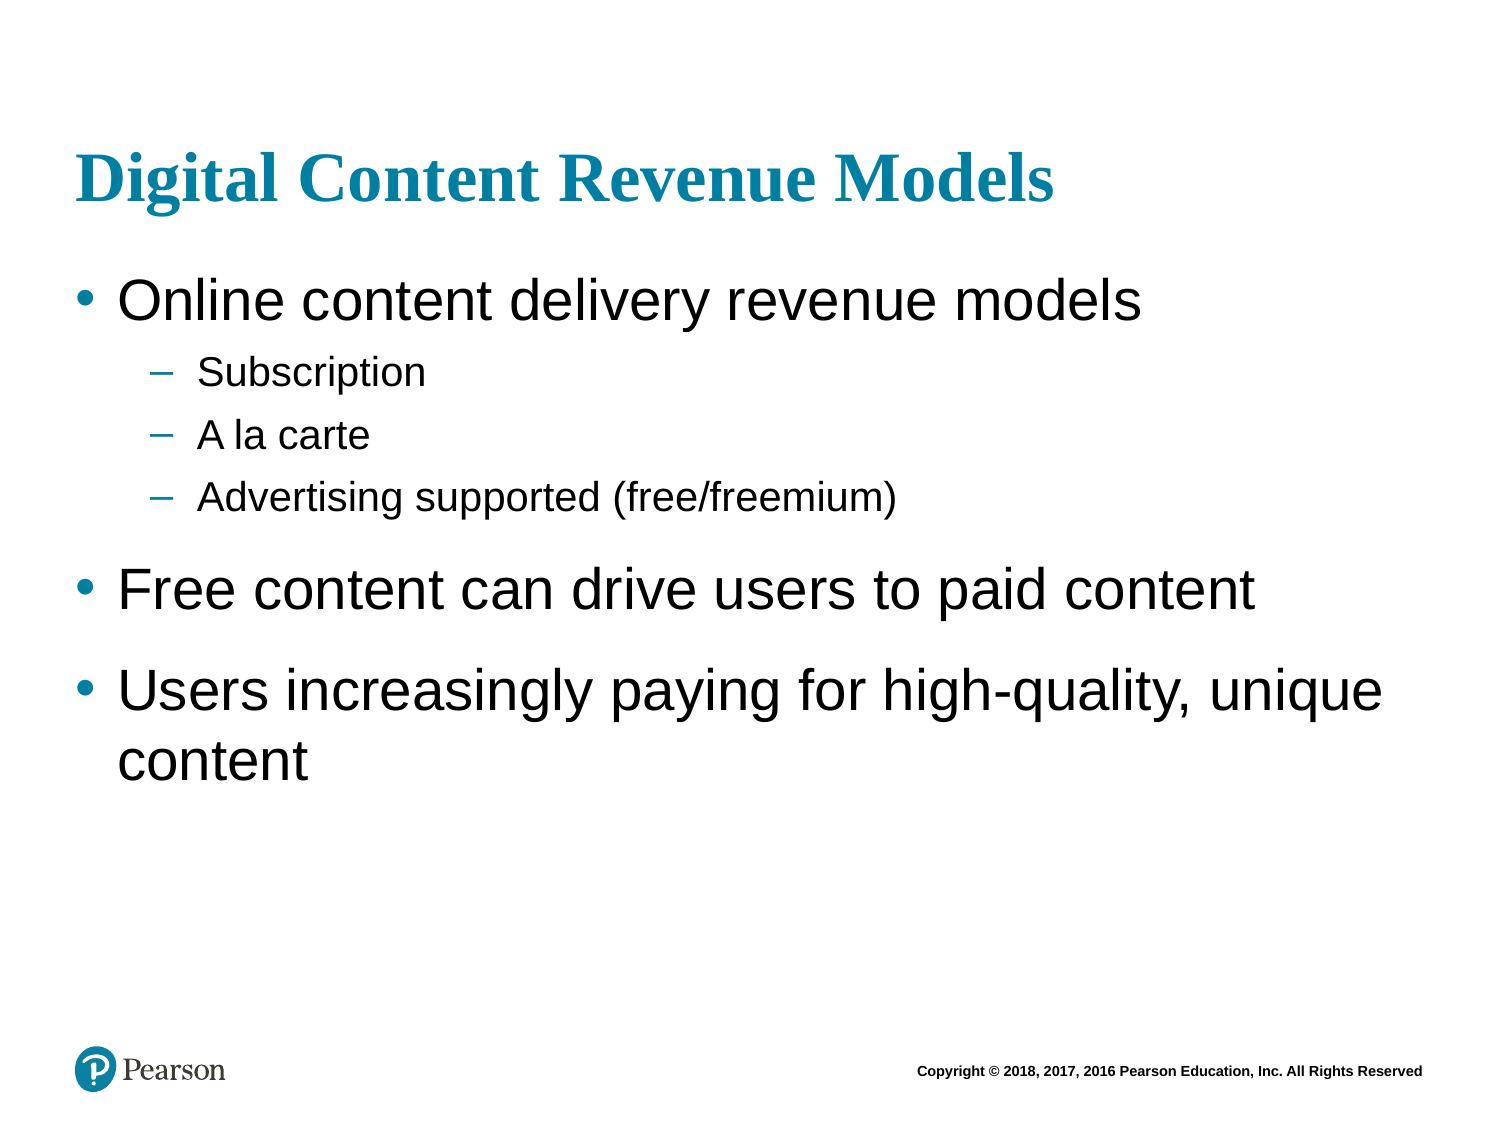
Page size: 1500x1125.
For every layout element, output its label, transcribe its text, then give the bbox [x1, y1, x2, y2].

title Digital Content Revenue Models [75, 35, 1425, 216]
list Online content delivery revenue models Subscription A la carte Advertising supported (free/freemium) Free content can drive users to paid content Users increasingly paying for high-quality, unique content [75, 262, 1425, 1005]
